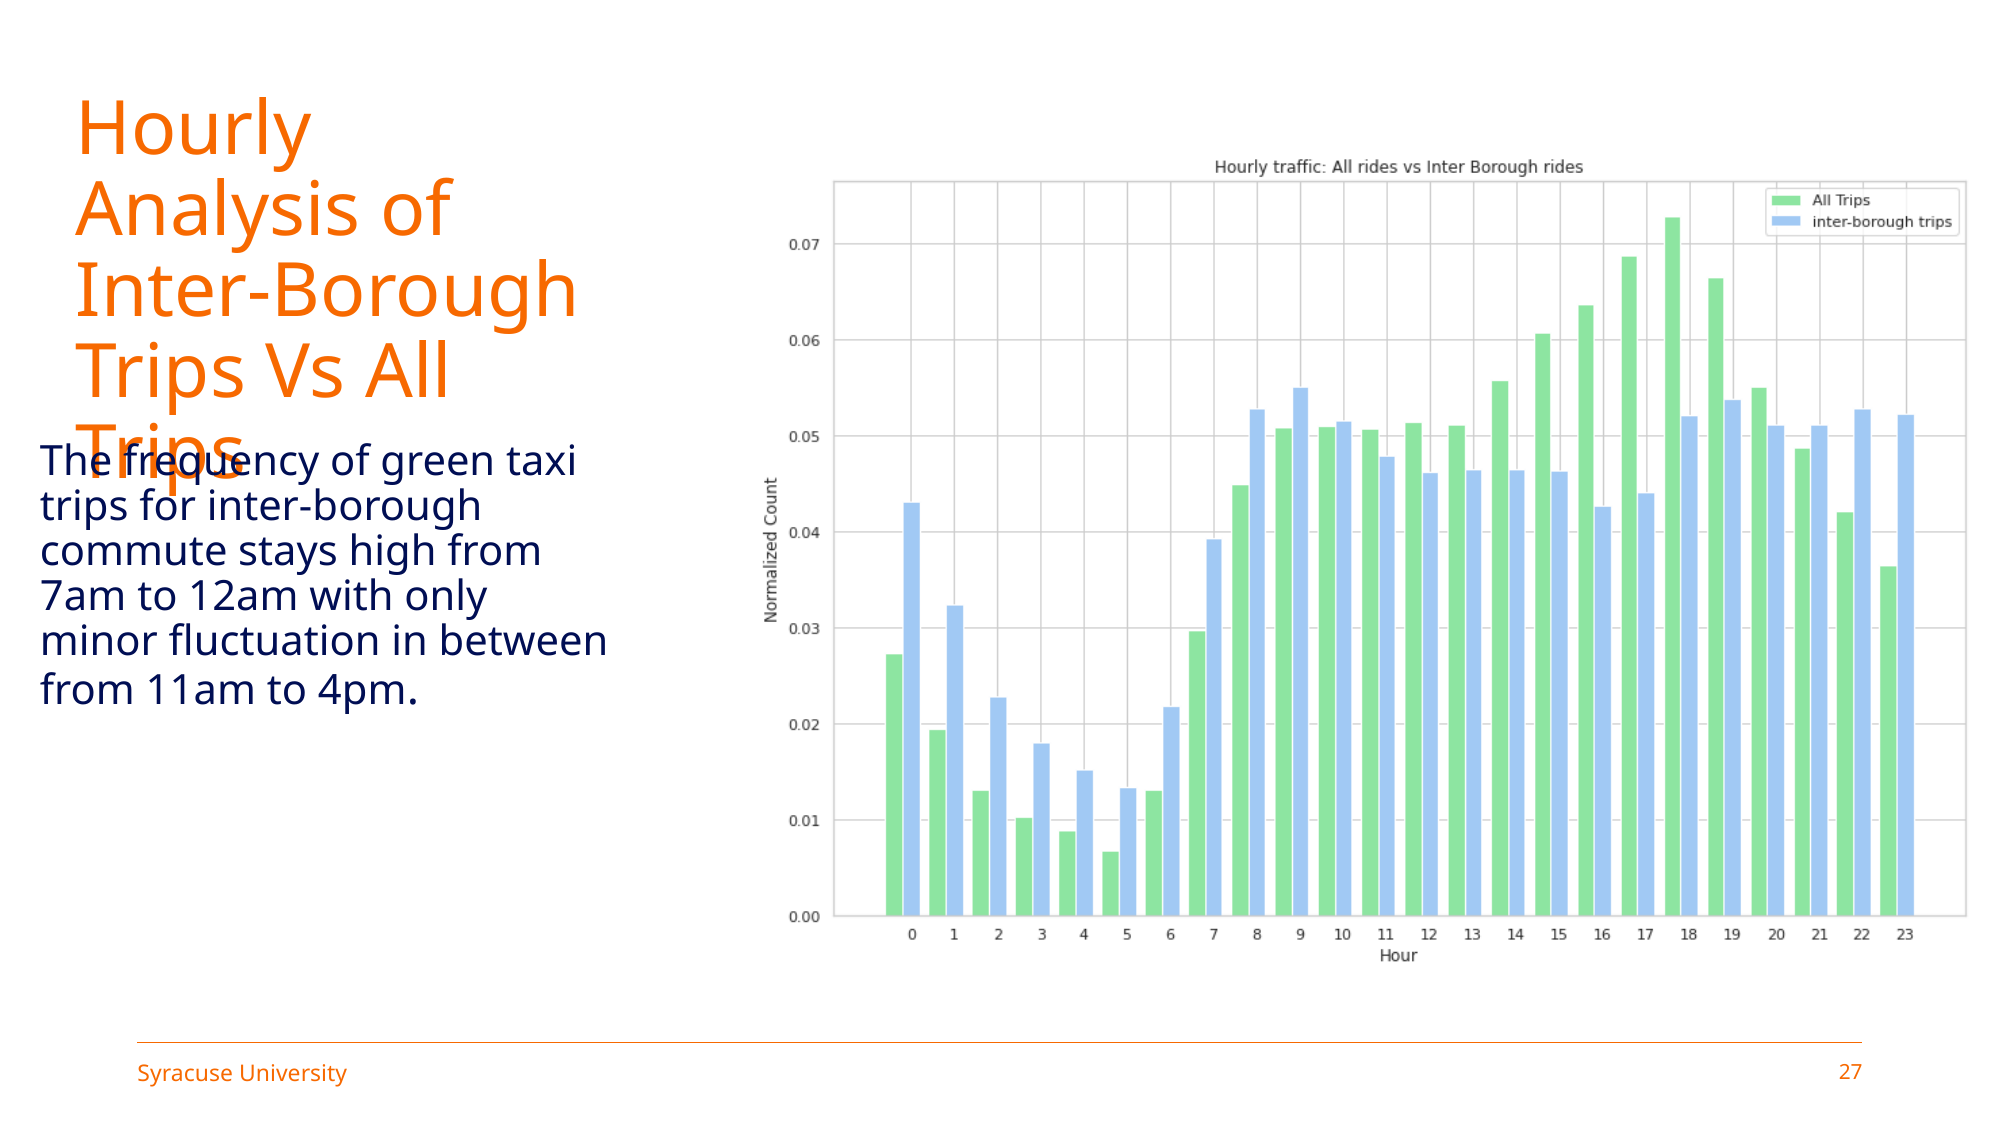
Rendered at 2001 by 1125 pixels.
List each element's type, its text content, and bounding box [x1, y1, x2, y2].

picture [755, 150, 1975, 975]
text_box The frequency of green taxi trips for inter-borough commute stays high from 7am to 12am with only minor fluctuation in between from 11am to 4pm. [25, 431, 625, 972]
title Hourly Analysis of Inter-Borough Trips Vs All Trips [60, 190, 625, 394]
